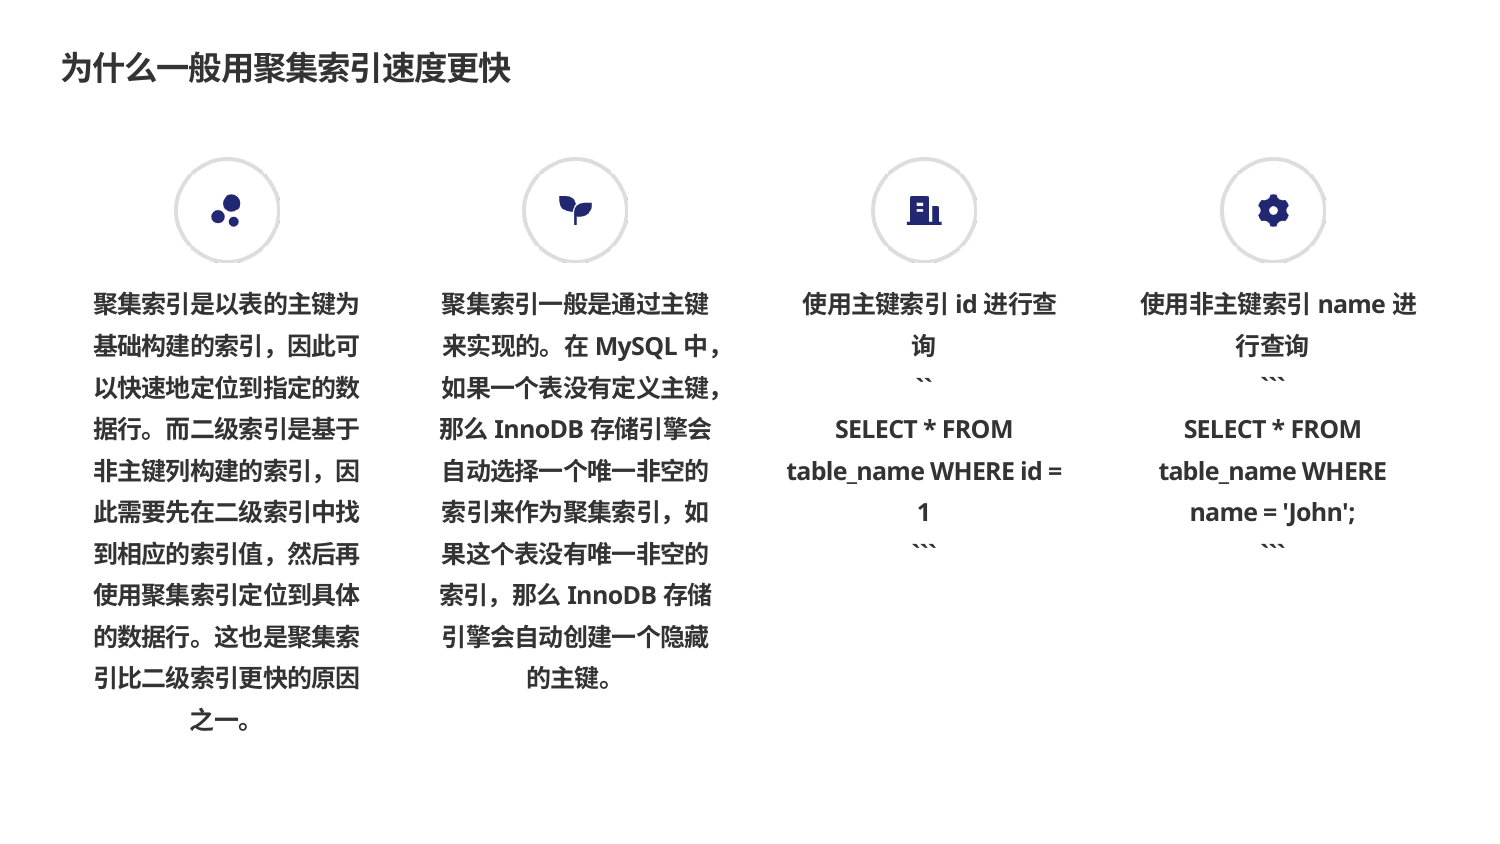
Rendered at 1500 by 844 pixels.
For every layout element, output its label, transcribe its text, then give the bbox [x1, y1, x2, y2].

text_box 使用非主键索引name进行查询 ``` SELECT * FROM table_name WHERE name = 'John'; ``` [1128, 277, 1417, 566]
picture [174, 157, 280, 263]
text_box 聚集索引是以表的主键为基础构建的索引，因此可以快速地定位到指定的数据行。而二级索引是基于非主键列构建的索引，因此需要先在二级索引中找到相应的索引值，然后再使用聚集索引定位到具体的数据行。这也是聚集索引比二级索引更快的原因之一。 [82, 277, 372, 690]
text_box 使用主键索引id进行查询 `` SELECT * FROM table_name WHERE id = 1 ``` [779, 277, 1069, 484]
text_box 为什么一般用聚集索引速度更快 [60, 37, 1440, 87]
picture [522, 157, 628, 263]
picture [871, 157, 977, 263]
text_box 聚集索引一般是通过主键来实现的。在MySQL中，如果一个表没有定义主键，那么InnoDB存储引擎会自动选择一个唯一非空的索引来作为聚集索引，如果这个表没有唯一非空的索引，那么InnoDB存储引擎会自动创建一个隐藏的主键。 [431, 277, 720, 649]
picture [1220, 157, 1326, 263]
